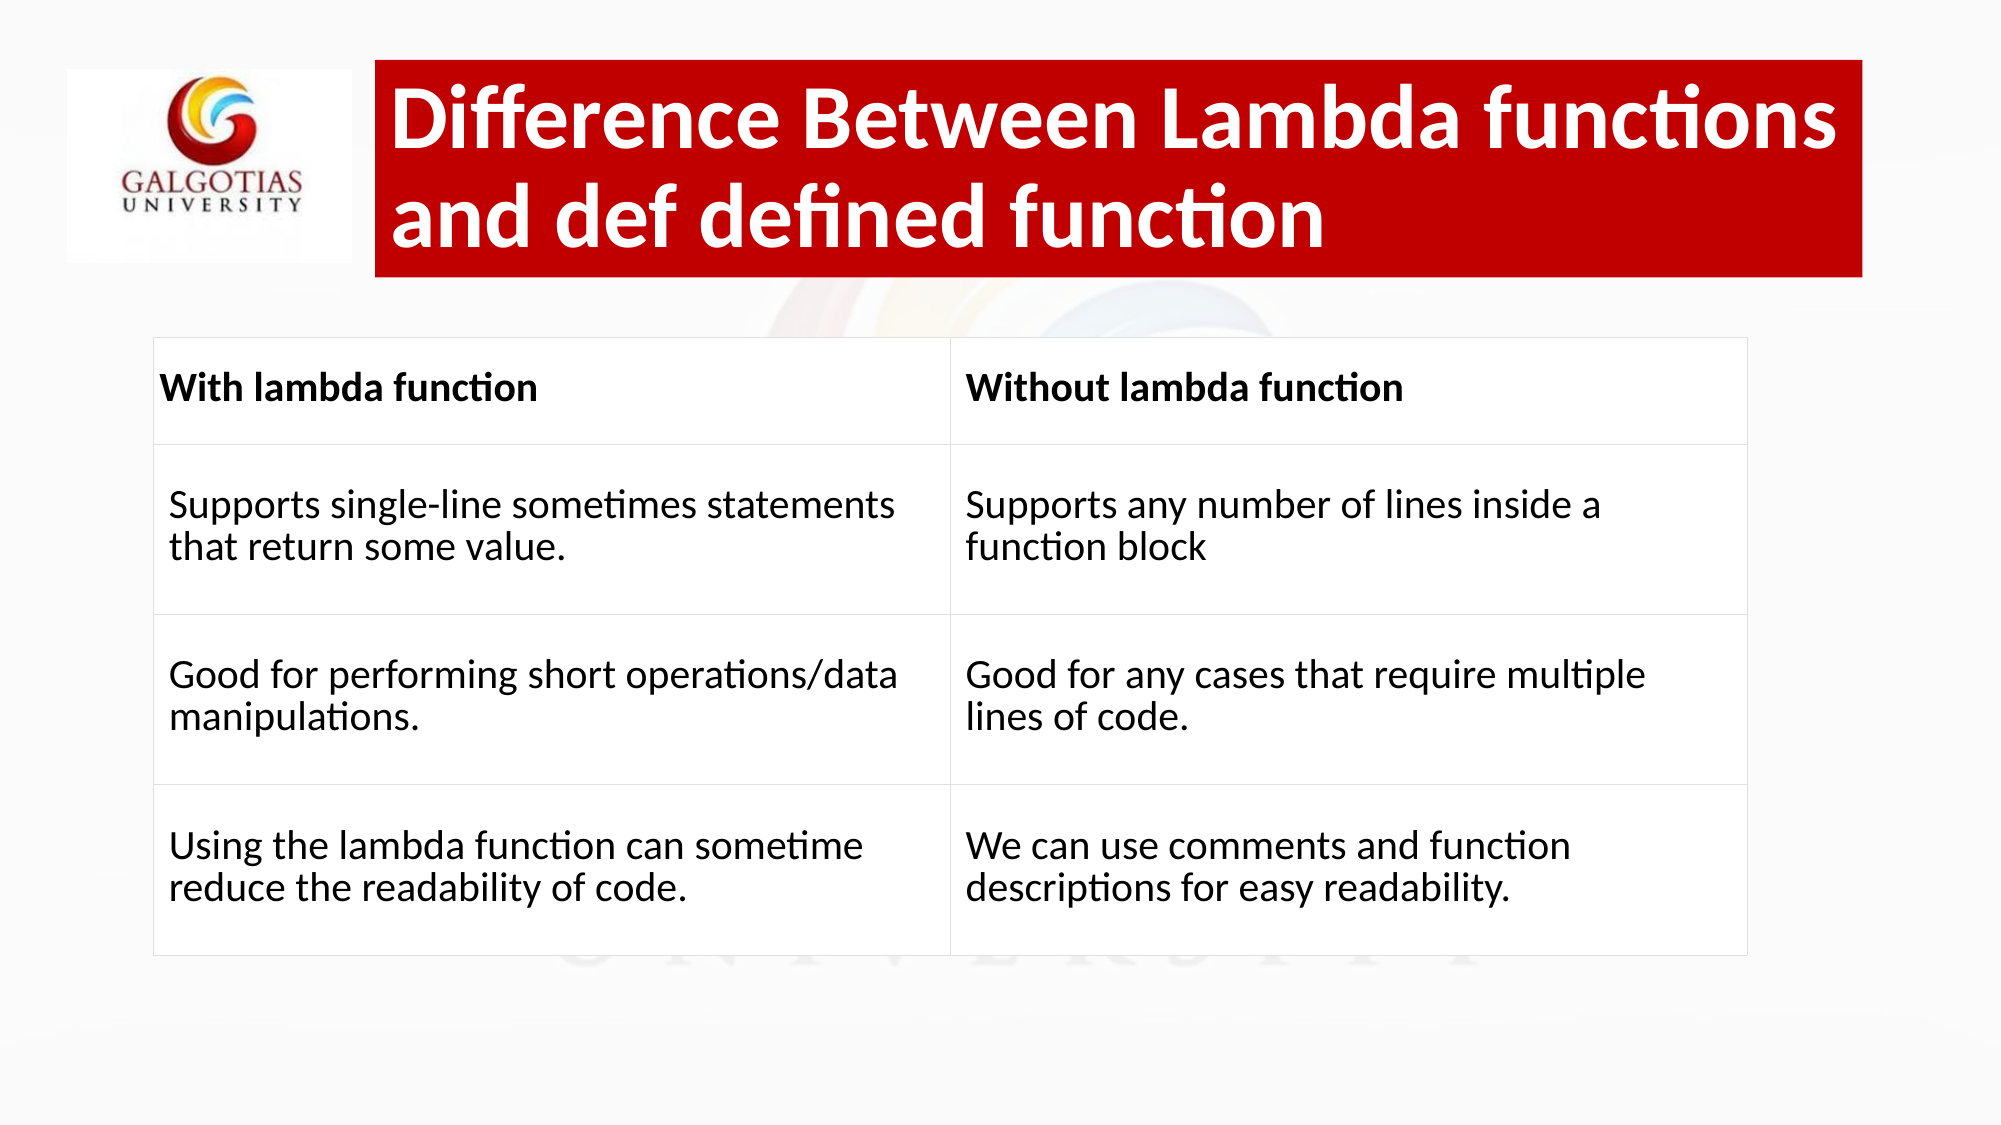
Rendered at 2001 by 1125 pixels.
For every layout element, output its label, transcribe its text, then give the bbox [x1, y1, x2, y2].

table_cell We can use comments and function descriptions for easy readability. [951, 785, 1747, 955]
table_cell Good for any cases that require multiple lines of code. [951, 615, 1747, 784]
table_header With lambda function [154, 338, 950, 444]
table_cell Good for performing short operations/data manipulations. [154, 615, 950, 784]
title Difference Between Lambda functions and def defined function [375, 59, 1863, 278]
picture [67, 69, 352, 263]
table_cell Supports any number of lines inside a function block [951, 445, 1747, 614]
table_cell Using the lambda function can sometime reduce the readability of code. [154, 785, 950, 955]
table_header Without lambda function [951, 338, 1747, 444]
table_cell Supports single-line sometimes statements that return some value. [154, 445, 950, 614]
